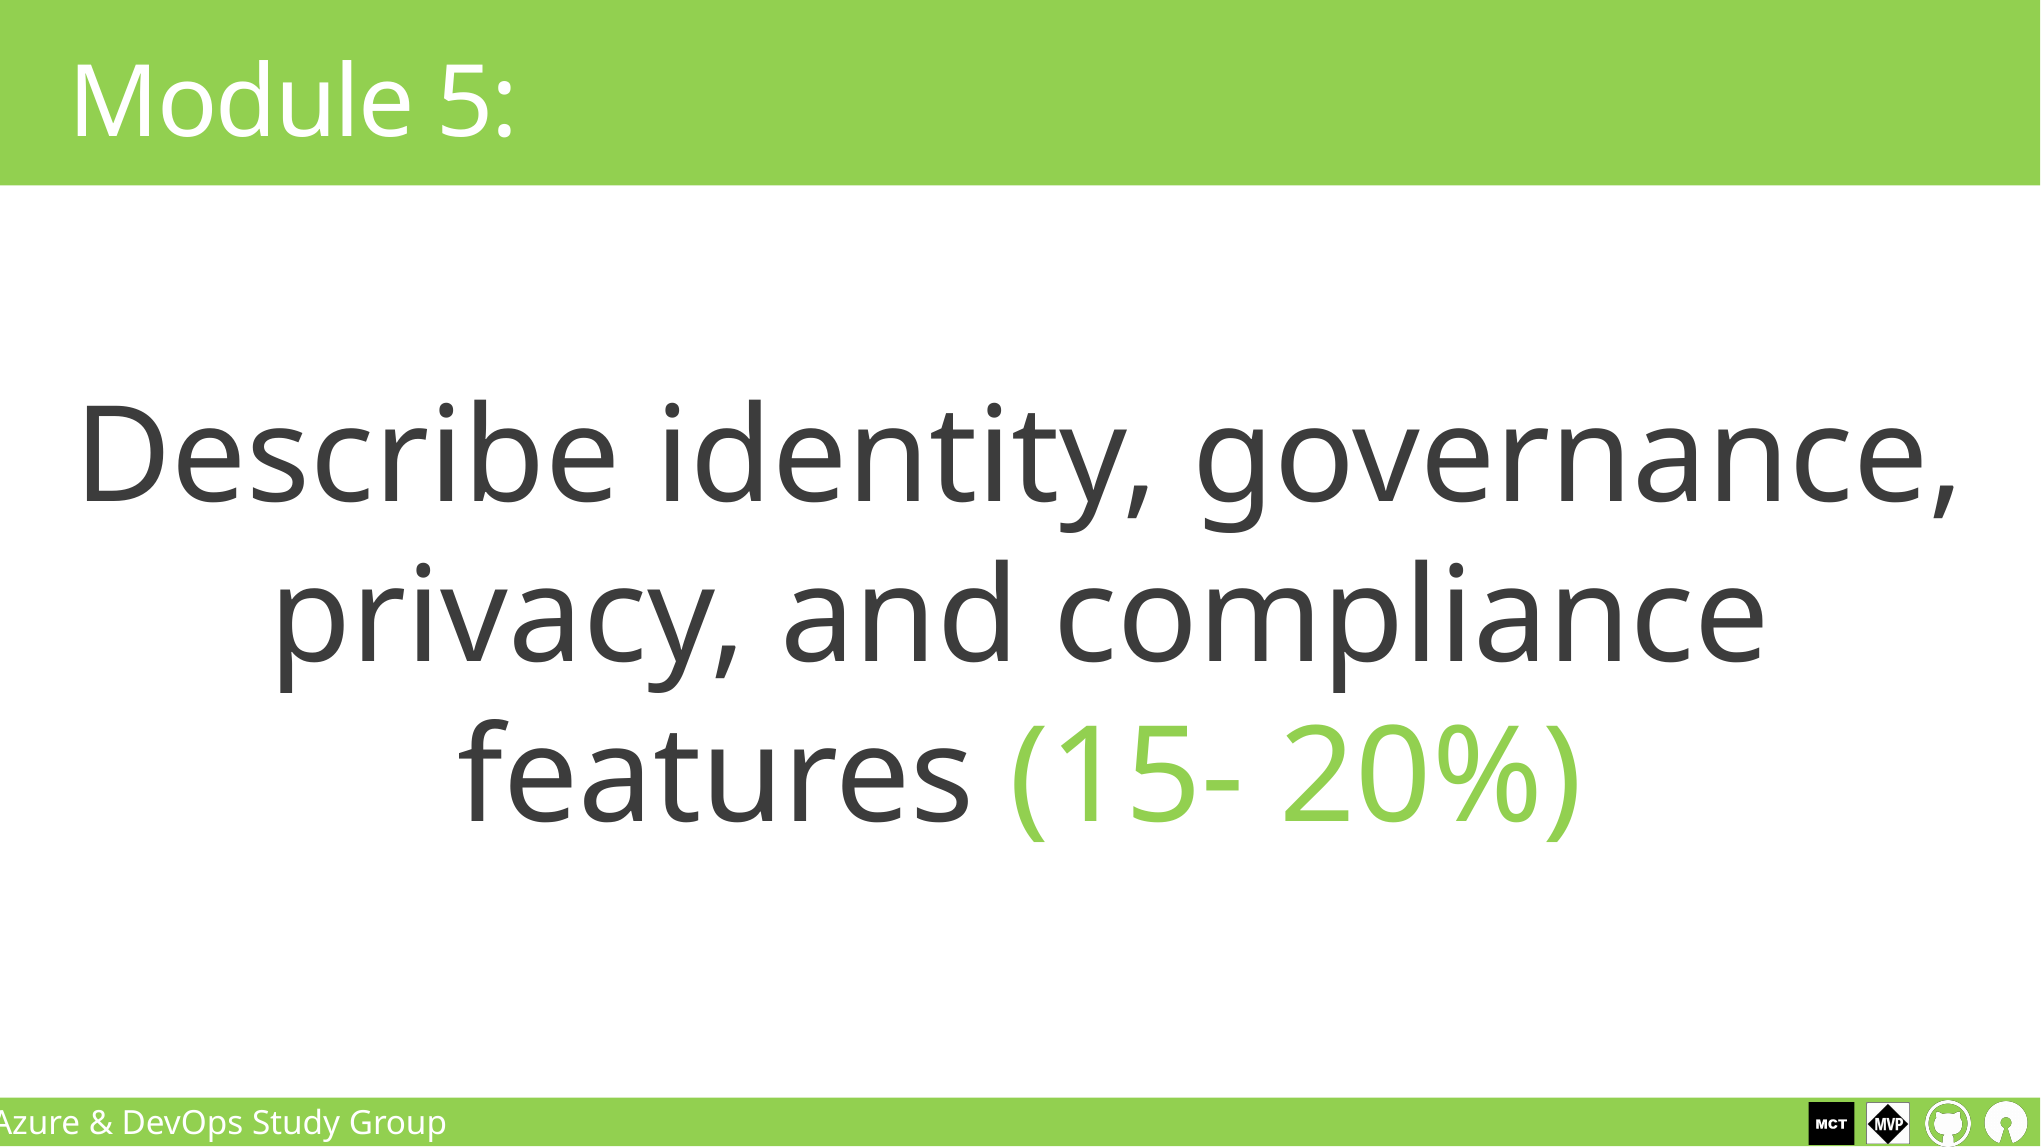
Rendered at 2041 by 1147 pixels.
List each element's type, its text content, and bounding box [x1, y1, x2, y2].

title Module 5: [45, 35, 1996, 186]
picture [1982, 1098, 2030, 1146]
text_box Describe identity, governance, privacy, and compliance features (15- 20%) [45, 360, 1996, 856]
picture [1925, 1100, 1971, 1147]
picture [1866, 1102, 1910, 1144]
